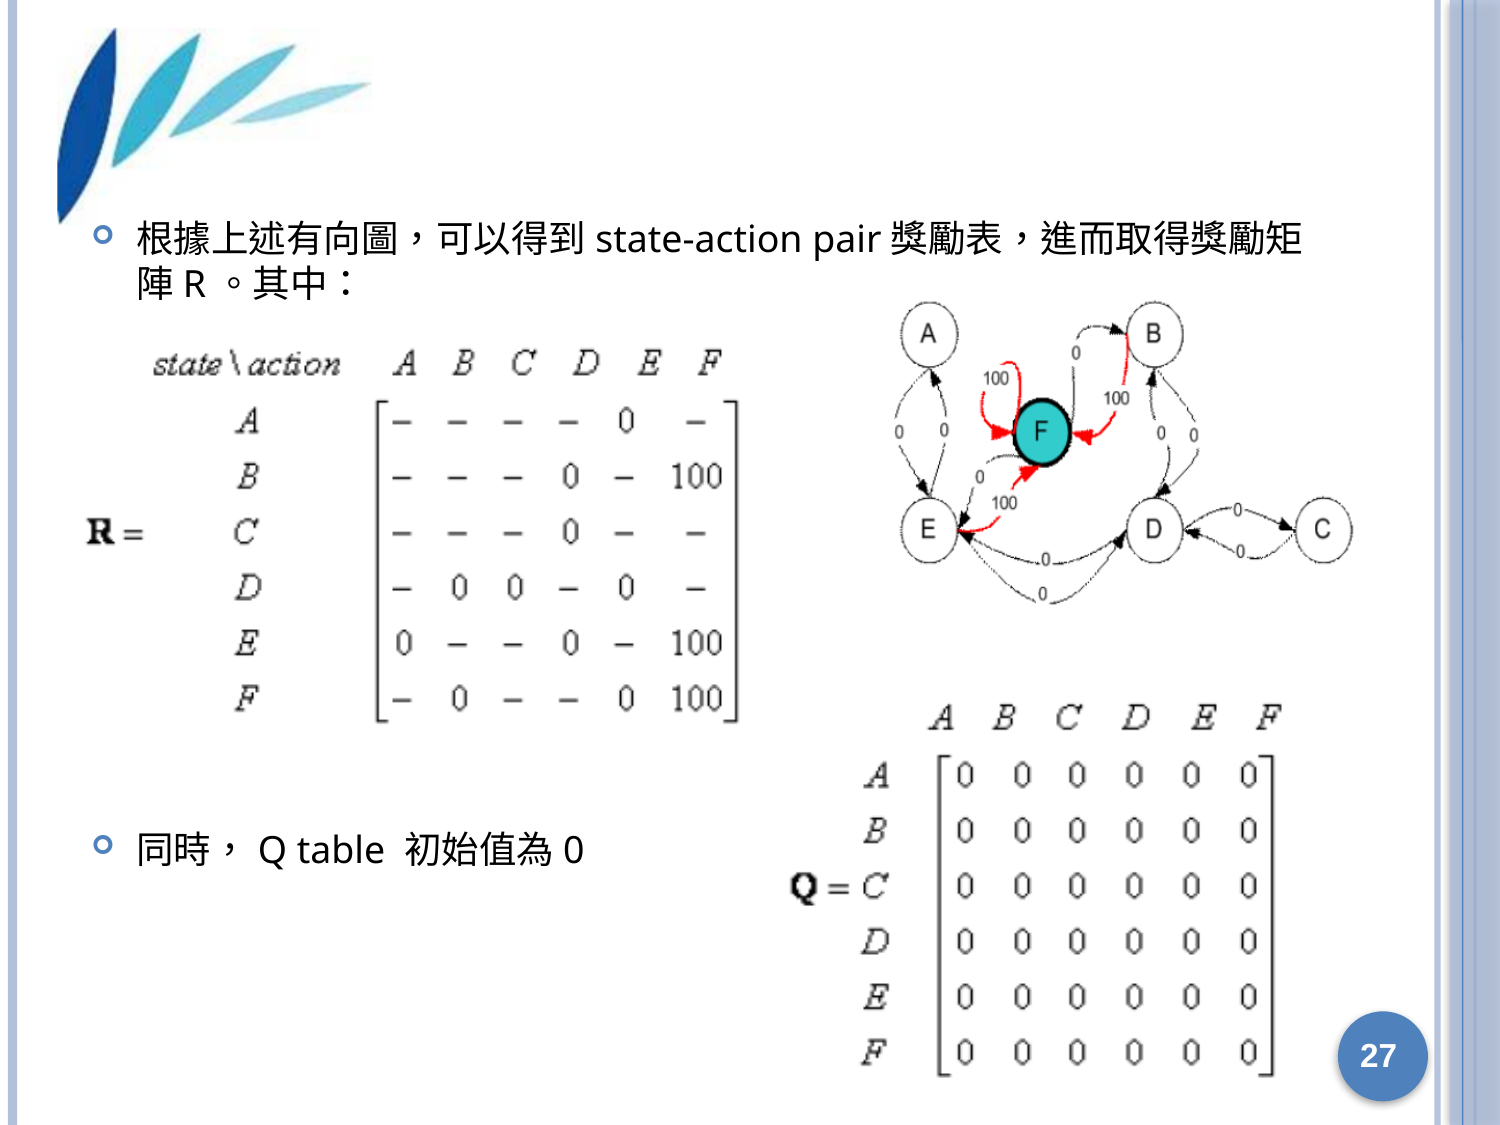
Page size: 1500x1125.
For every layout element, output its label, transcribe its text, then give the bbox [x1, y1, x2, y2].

picture [773, 691, 1300, 1103]
picture [75, 317, 763, 737]
picture [53, 13, 384, 242]
slide_number 27 [1328, 1011, 1429, 1097]
list 根據上述有向圖，可以得到state-action pair獎勵表，進而取得獎勵矩陣R。其中： 同時，Q table 初始值為0 [76, 208, 1343, 1083]
picture [847, 290, 1374, 627]
